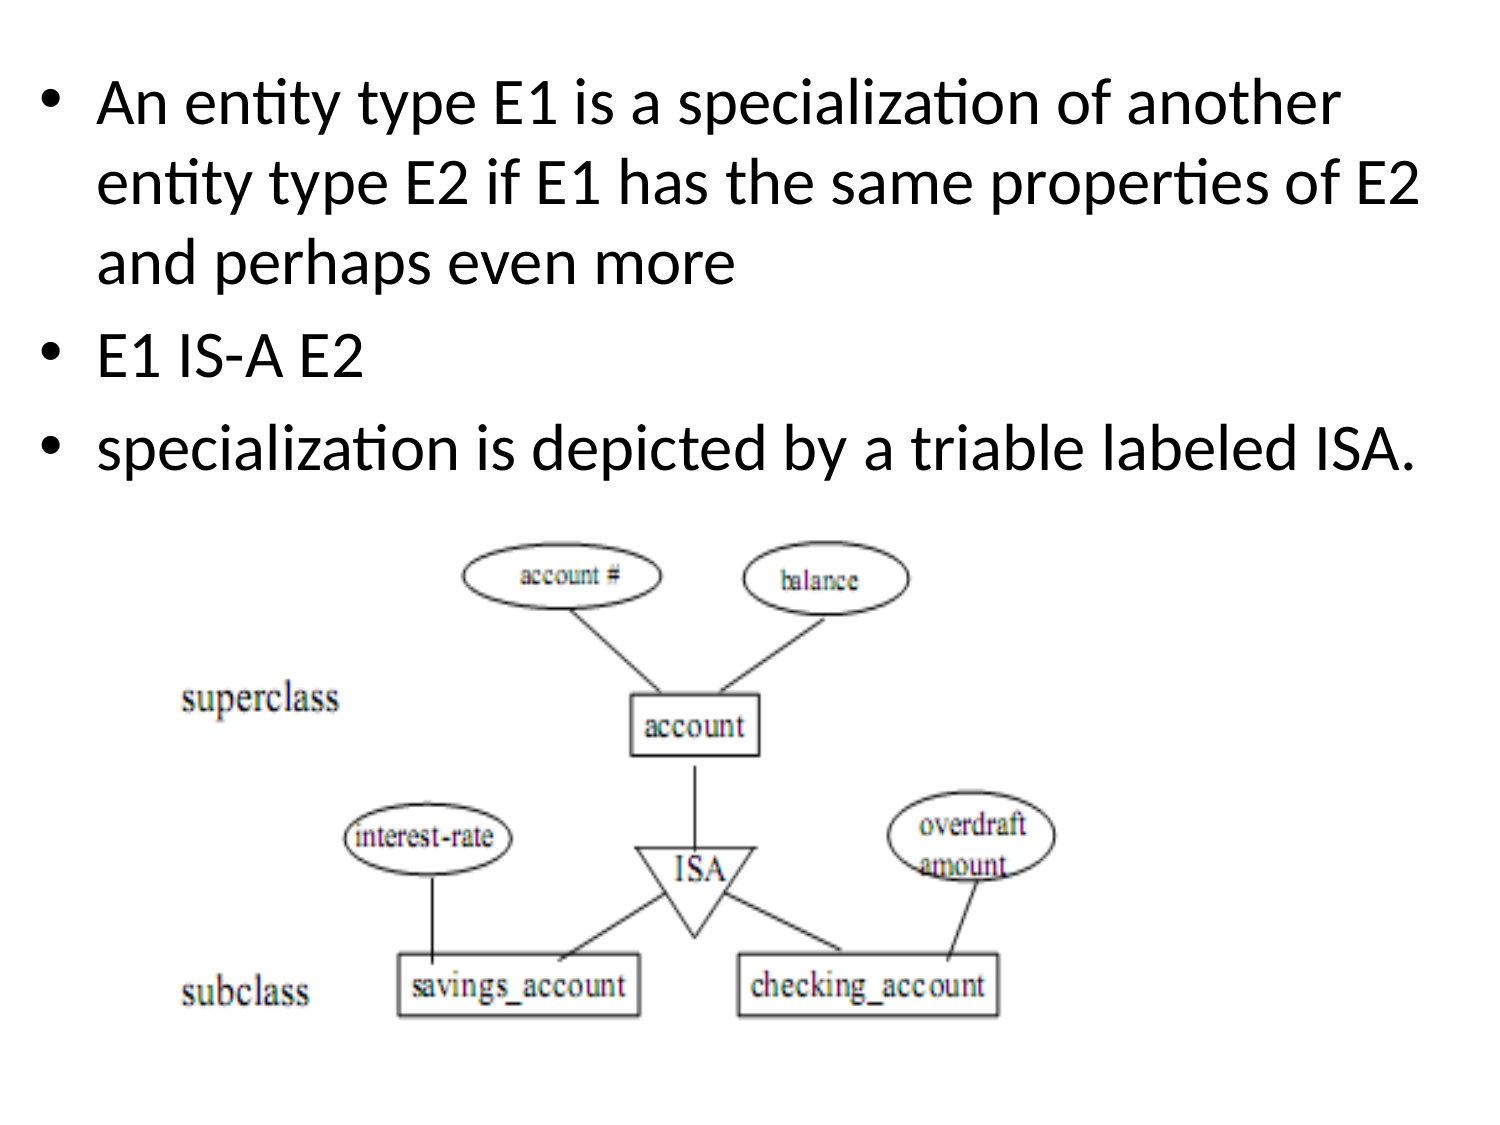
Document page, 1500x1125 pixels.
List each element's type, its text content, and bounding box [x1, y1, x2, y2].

picture [137, 487, 1113, 1108]
list An entity type E1 is a specialization of another entity type E2 if E1 has the same properties of E2 and perhaps even more E1 IS-A E2 specialization is depicted by a triable labeled ISA. [24, 50, 1475, 1100]
